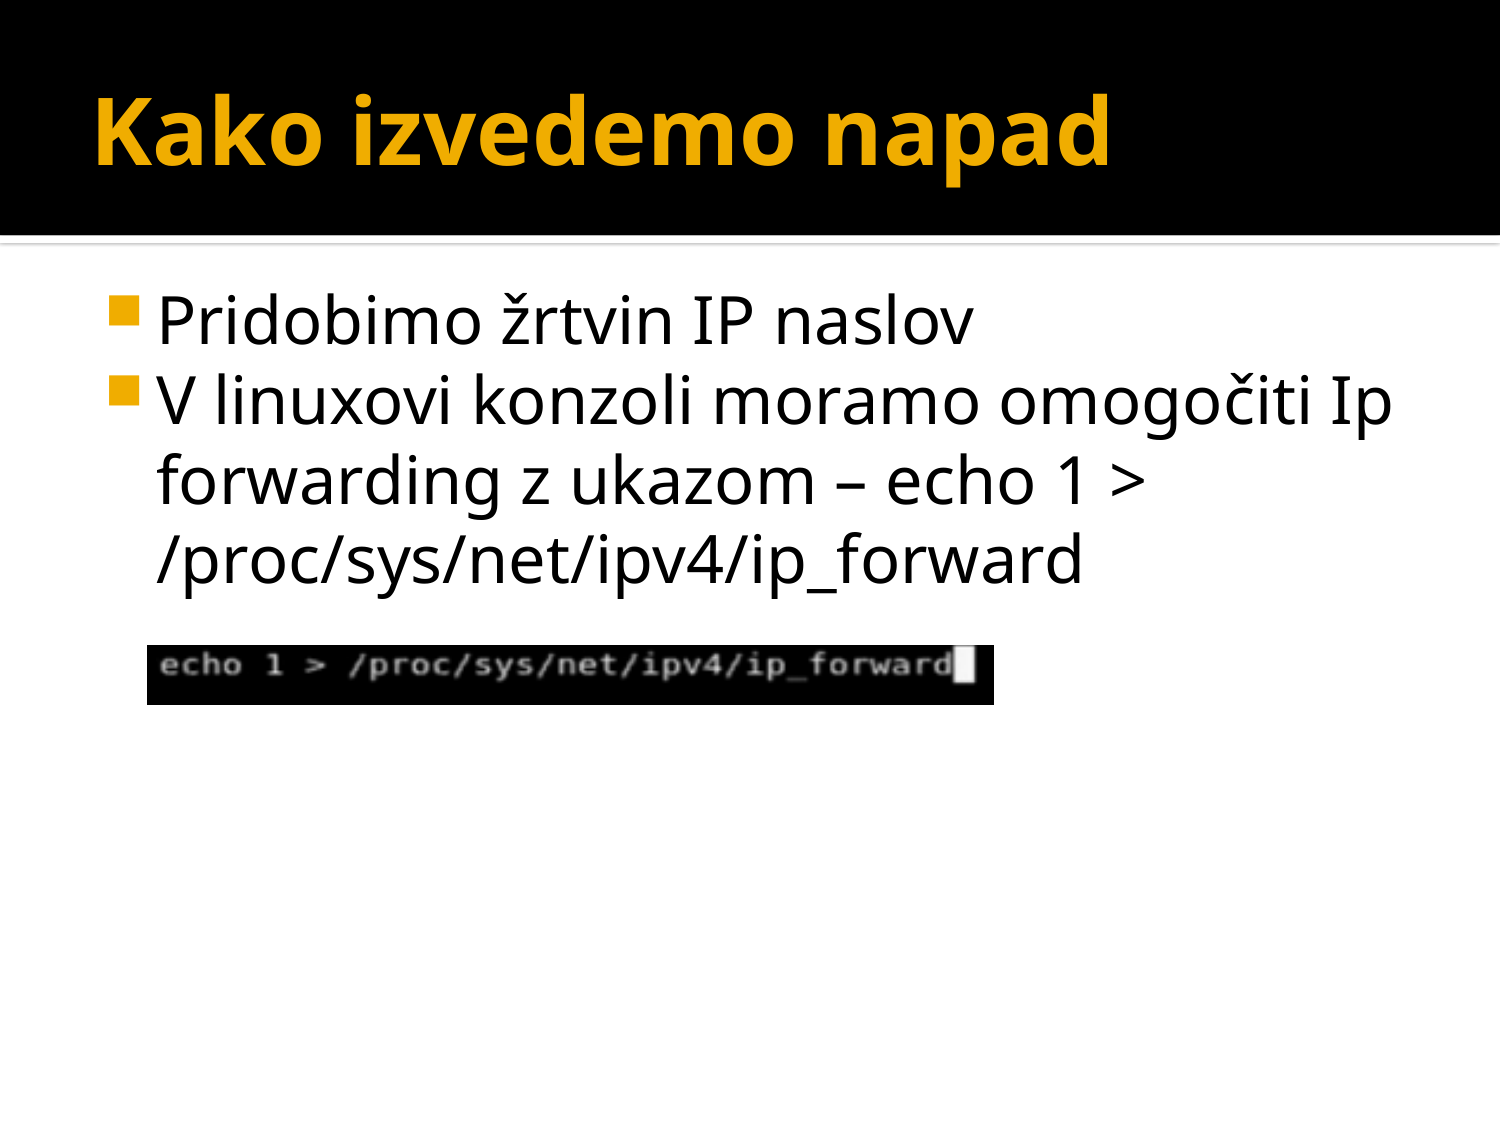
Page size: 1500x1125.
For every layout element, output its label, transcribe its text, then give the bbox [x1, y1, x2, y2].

title Kako izvedemo napad [75, 25, 1425, 231]
list Pridobimo žrtvin IP naslov V linuxovi konzoli moramo omogočiti Ip forwarding z ukazom – echo 1 > /proc/sys/net/ipv4/ip_forward [75, 262, 1425, 646]
picture [147, 645, 994, 705]
